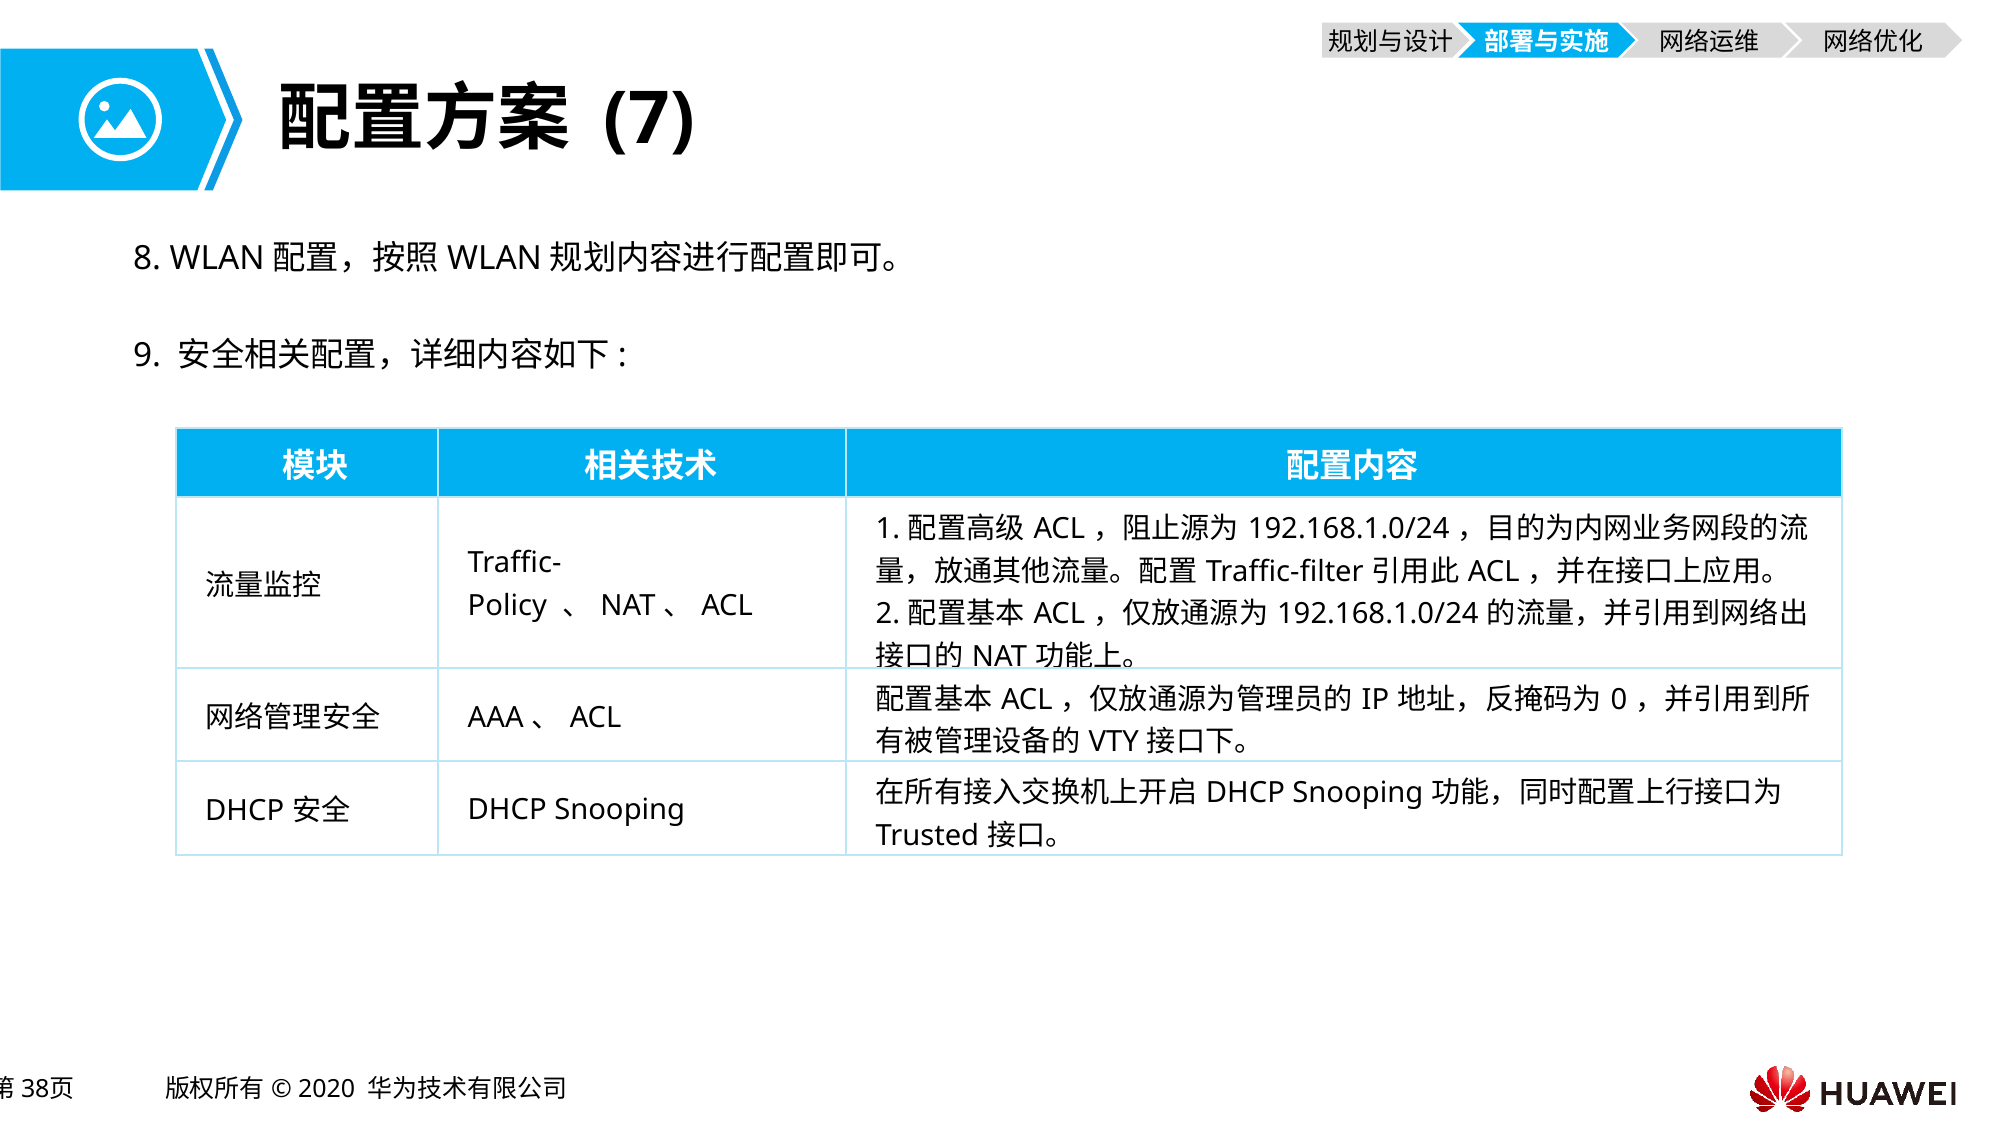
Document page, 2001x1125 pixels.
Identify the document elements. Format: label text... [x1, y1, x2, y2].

table_cell DHCP Snooping [439, 762, 845, 854]
table_cell AAA、ACL [439, 669, 845, 760]
table_header 相关技术 [439, 429, 845, 496]
table_cell 网络管理安全 [177, 669, 437, 760]
table_cell Traffic-Policy 、NAT、ACL [439, 498, 845, 667]
table_cell 1.配置高级ACL，阻止源为192.168.1.0/24，目的为内网业务网段的流量，放通其他流量。配置Traffic-filter引用此ACL，并在接口上应用。 2.配置基本ACL，仅放通源为192.168.1.0/24的流量，并引用到网络出接口的NAT功能上。 [847, 498, 1841, 667]
title 配置方案 (7) [261, 67, 1874, 173]
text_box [1322, 22, 1963, 58]
text_box 9. 安全相关配置，详细内容如下: [118, 316, 1731, 381]
table_cell DHCP安全 [177, 762, 437, 854]
table_cell 在所有接入交换机上开启DHCP Snooping功能，同时配置上行接口为Trusted接口。 [847, 762, 1841, 854]
text_box 8. WLAN配置，按照WLAN规划内容进行配置即可。 [118, 218, 1731, 284]
table_header 配置内容 [847, 429, 1841, 496]
table_header 模块 [177, 429, 437, 496]
table_cell 配置基本ACL，仅放通源为管理员的IP地址，反掩码为0，并引用到所有被管理设备的VTY接口下。 [847, 669, 1841, 760]
picture [1750, 1066, 1956, 1112]
table_cell 流量监控 [177, 498, 437, 667]
